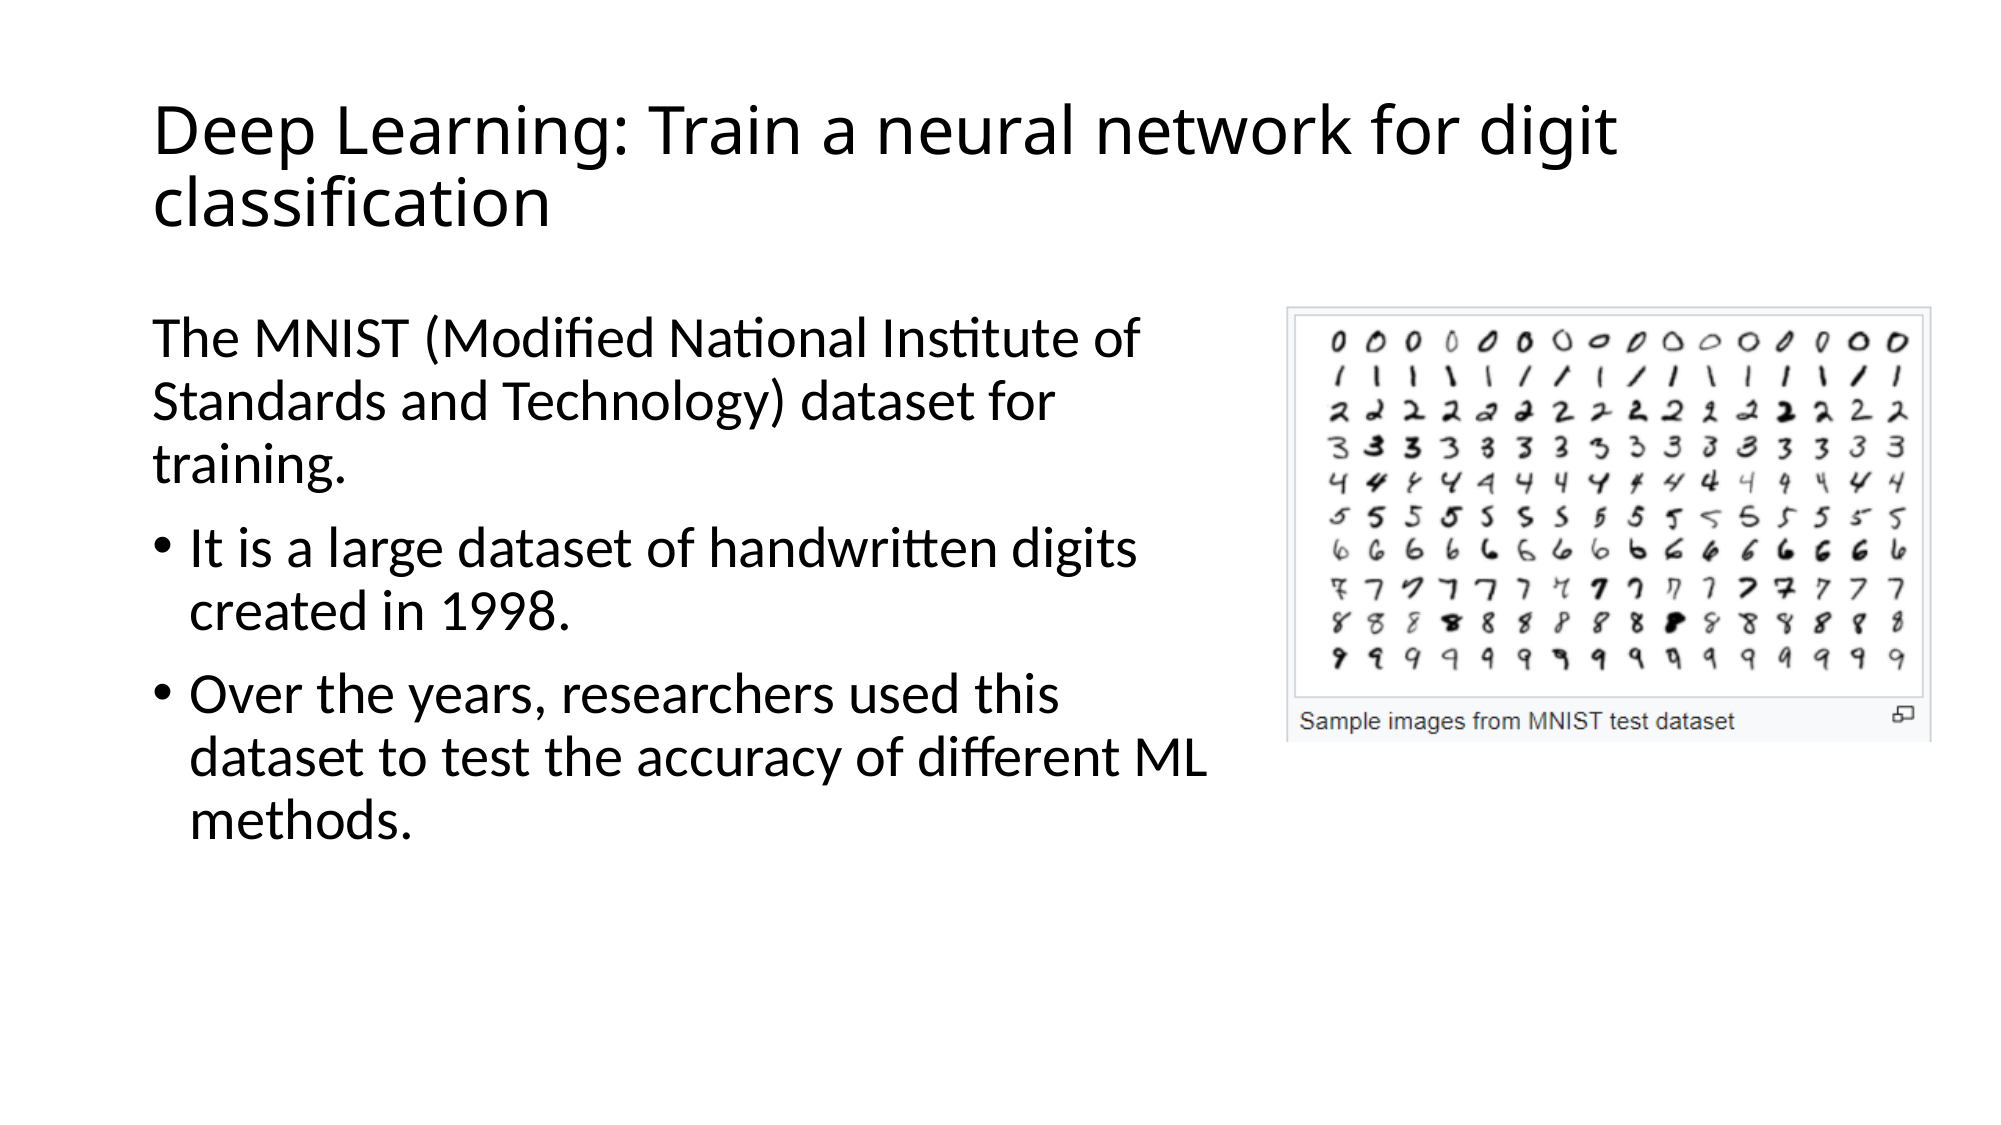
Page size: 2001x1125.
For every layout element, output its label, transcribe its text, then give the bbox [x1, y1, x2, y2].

title Deep Learning: Train a neural network for digit classification [137, 59, 1863, 278]
picture [1282, 299, 1938, 742]
list The MNIST (Modified National Institute of Standards and Technology) dataset for training. It is a large dataset of handwritten digits created in 1998. Over the years, researchers used this dataset to test the accuracy of different ML methods. [137, 299, 1242, 1014]
